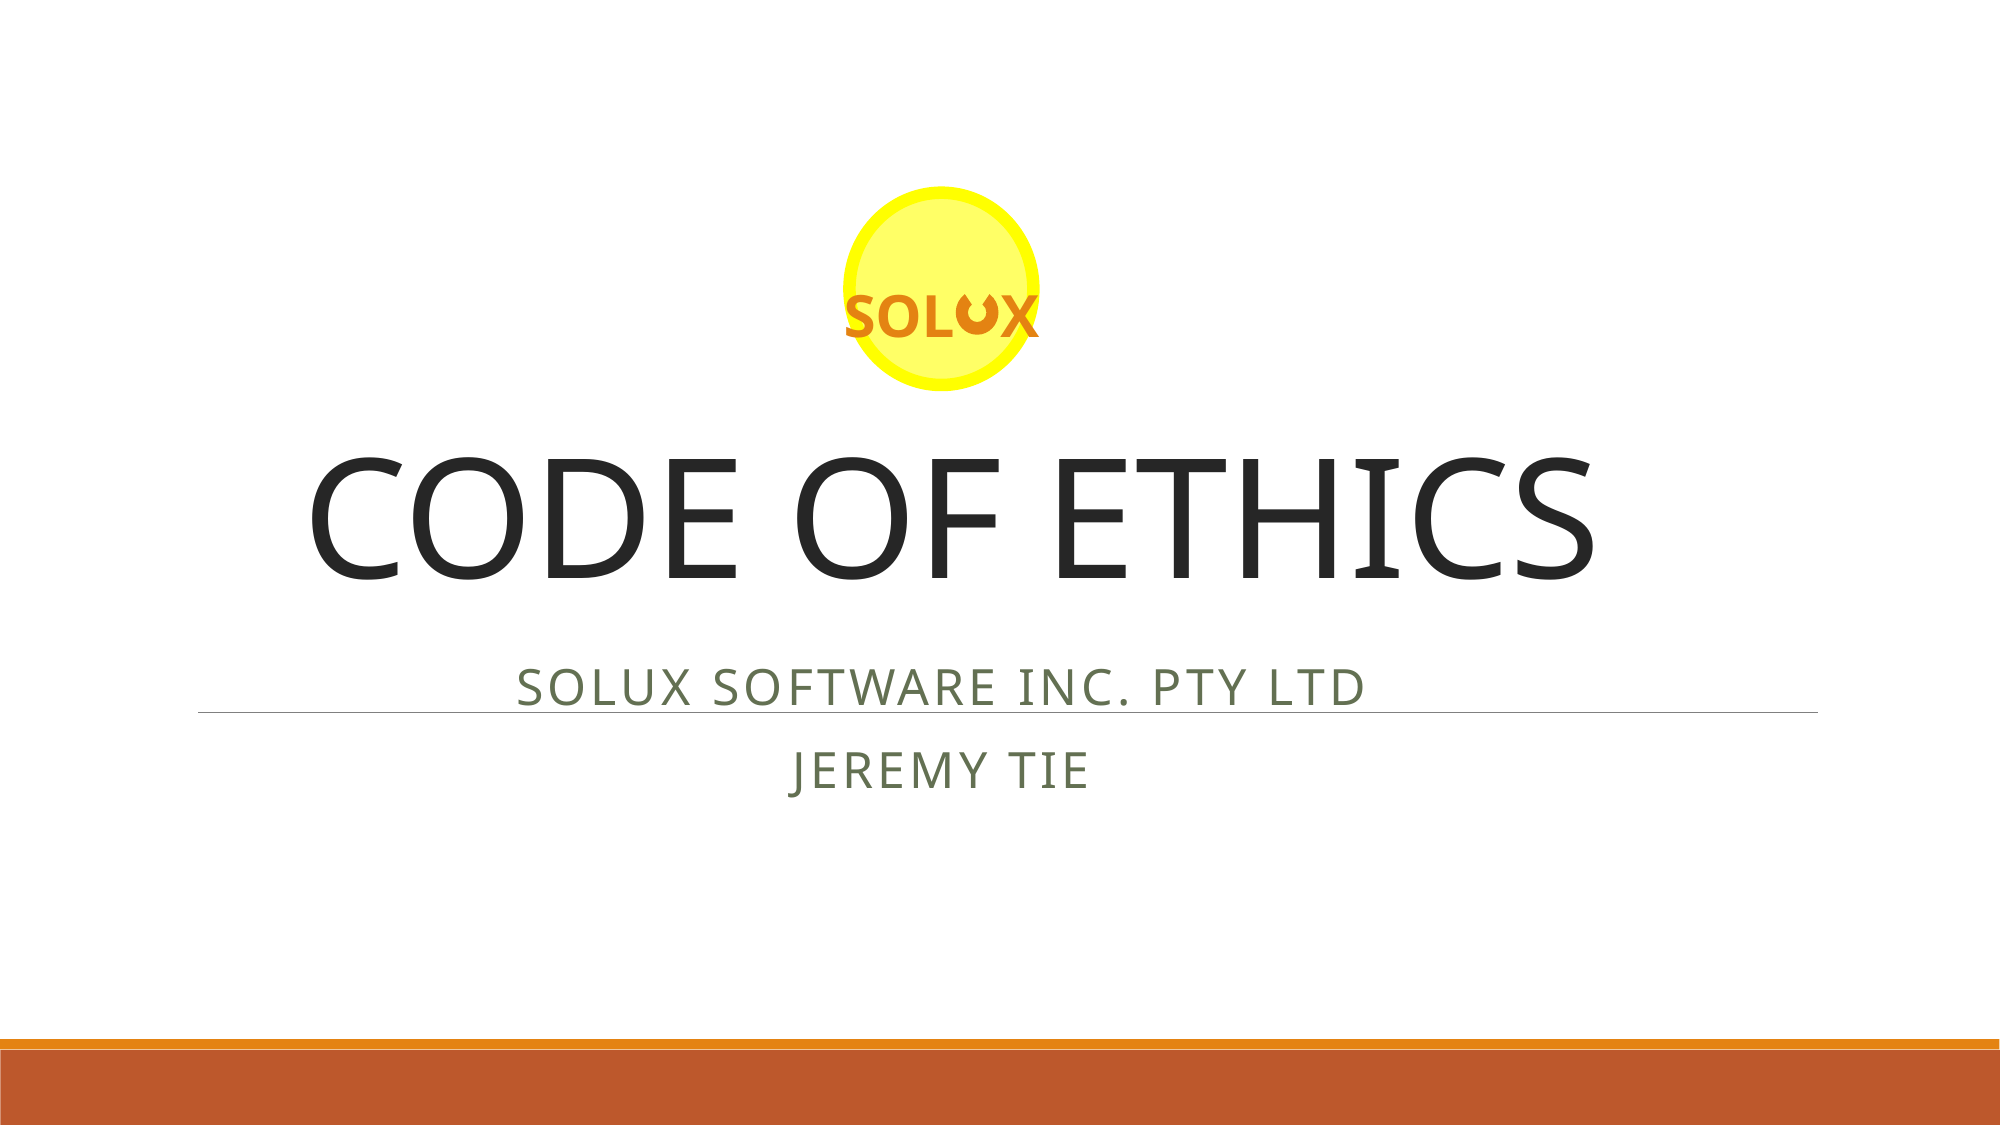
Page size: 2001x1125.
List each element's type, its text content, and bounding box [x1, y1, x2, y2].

title CODE OF ETHICS [202, 228, 1703, 620]
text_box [726, 192, 1157, 405]
subtitle SOLUX Software Inc. Pty Ltd Jeremy TIe [191, 655, 1692, 927]
